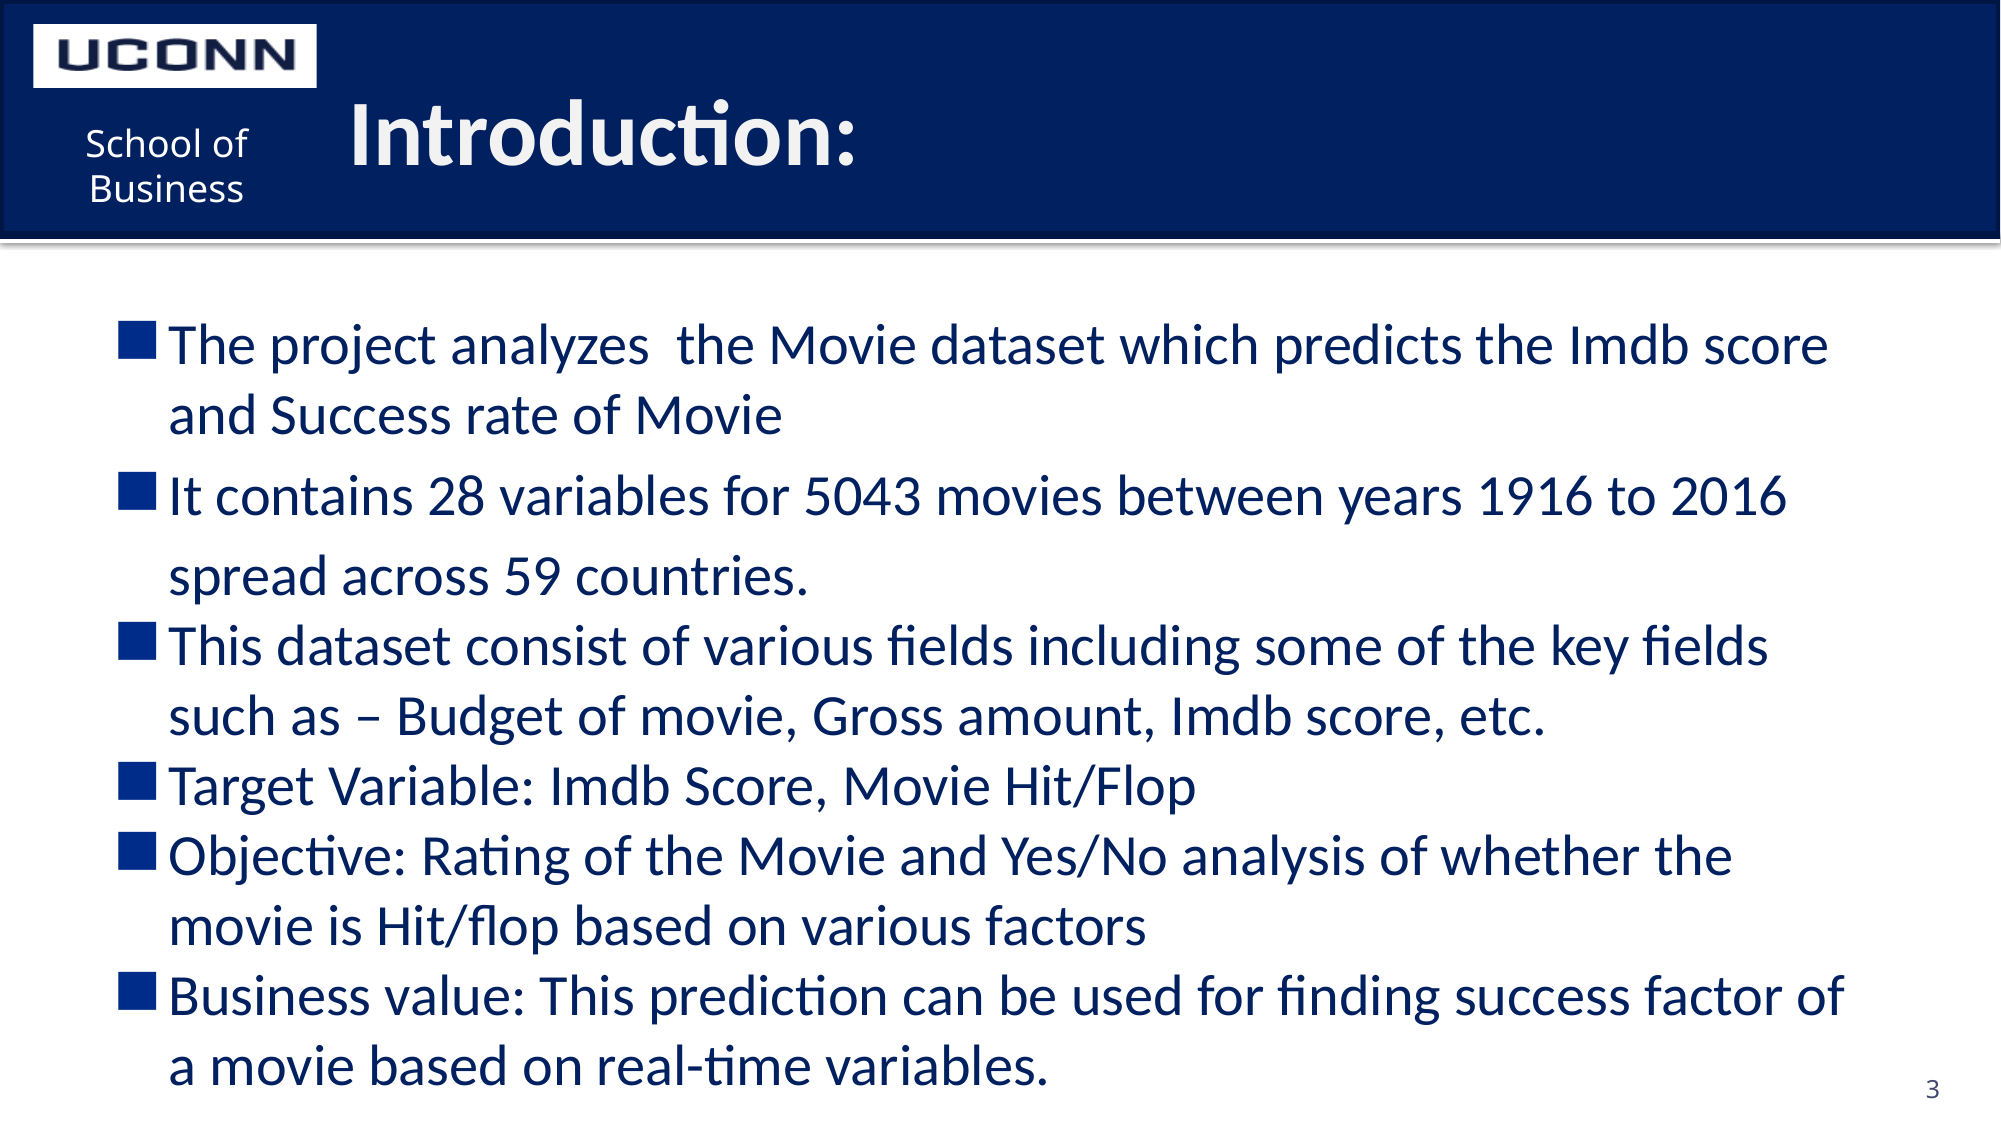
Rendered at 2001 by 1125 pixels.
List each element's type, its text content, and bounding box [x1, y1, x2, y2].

title Introduction: [333, 25, 1900, 231]
list The project analyzes the Movie dataset which predicts the Imdb score and Success rate of Movie It contains 28 variables for 5043 movies between years 1916 to 2016 spread across 59 countries. This dataset consist of various fields including some of the key fields such as – Budget of movie, Gross amount, Imdb score, etc. Target Variable: Imdb Score, Movie Hit/Flop Objective: Rating of the Movie and Yes/No analysis of whether the movie is Hit/flop based on various factors Business value: This prediction can be used for finding success factor of a movie based on real-time variables. [87, 291, 1888, 1050]
picture [33, 24, 317, 88]
slide_number 3 [1794, 1062, 1955, 1108]
